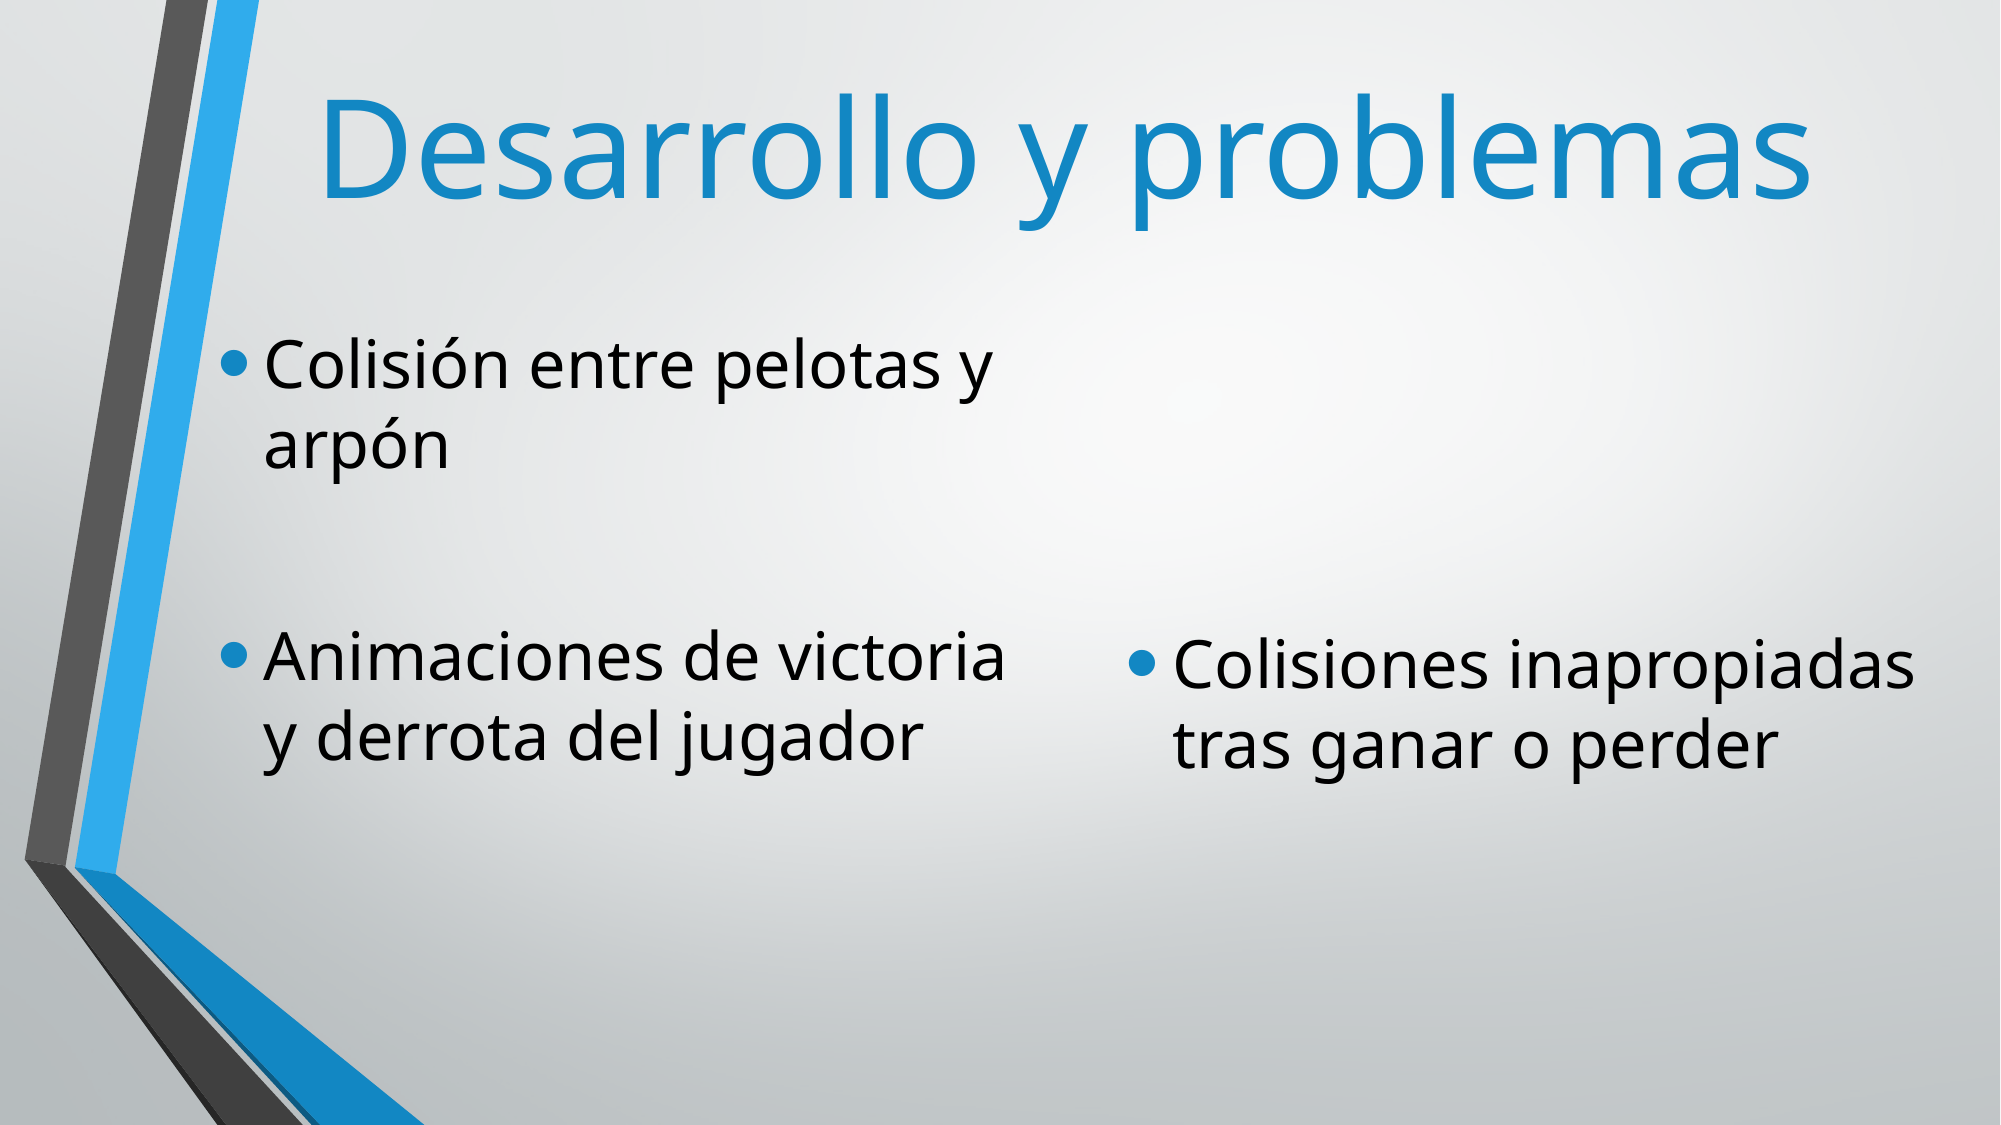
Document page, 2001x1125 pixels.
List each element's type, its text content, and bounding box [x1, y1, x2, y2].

title Desarrollo y problemas [243, 0, 1887, 288]
list Colisiones inapropiadas tras ganar o perder [1110, 193, 1959, 892]
list Colisión entre pelotas y arpón Animaciones de victoria y derrota del jugador [202, 252, 1047, 950]
